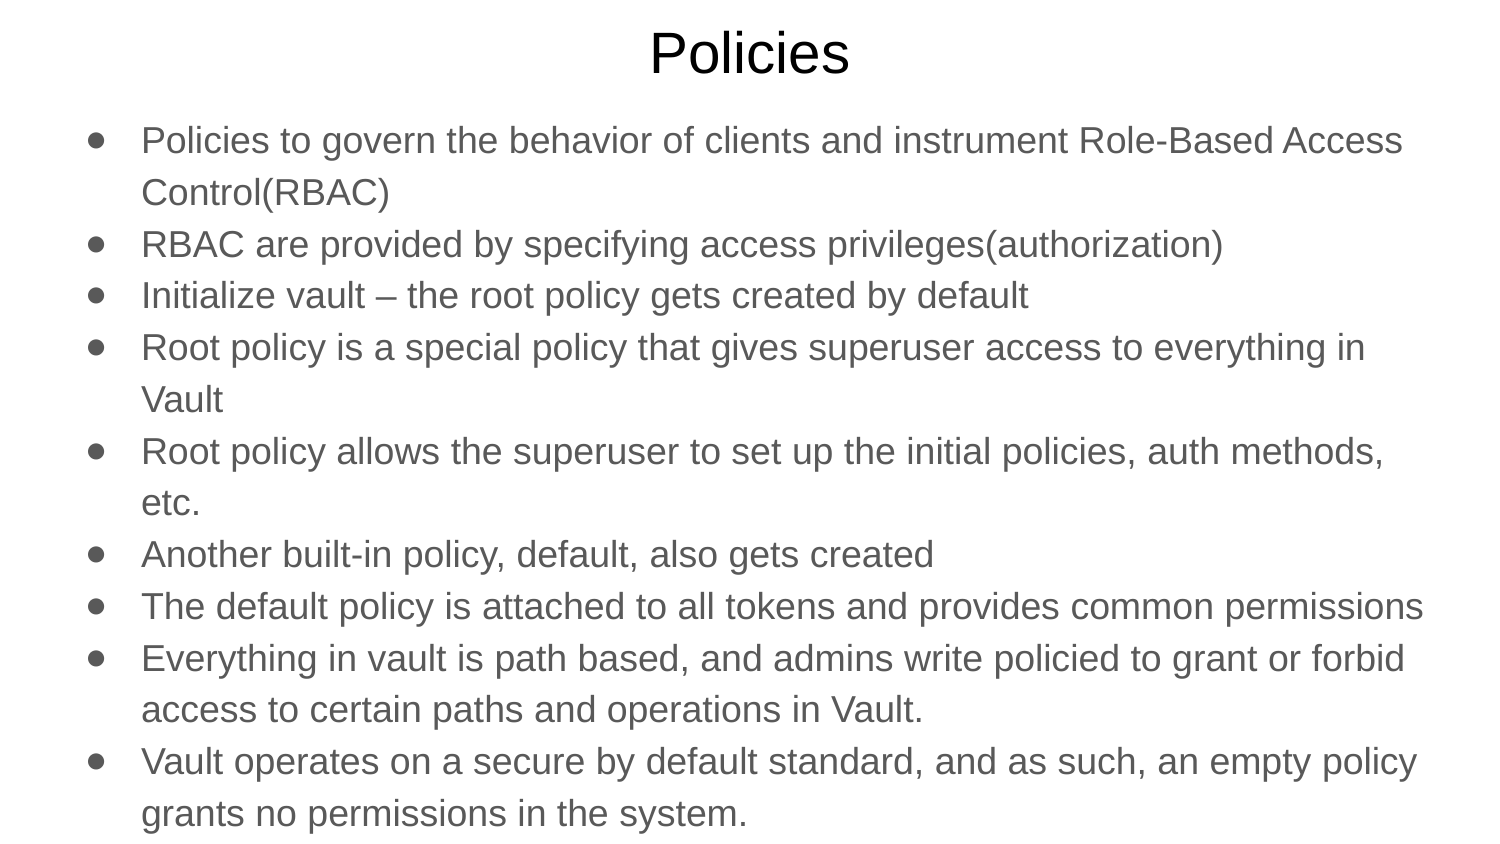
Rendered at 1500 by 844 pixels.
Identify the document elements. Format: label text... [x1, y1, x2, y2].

list Policies to govern the behavior of clients and instrument Role-Based Access Control(RBAC) RBAC are provided by specifying access privileges(authorization) Initialize vault – the root policy gets created by default Root policy is a special policy that gives superuser access to everything in Vault Root policy allows the superuser to set up the initial policies, auth methods, etc. Another built-in policy, default, also gets created The default policy is attached to all tokens and provides common permissions Everything in vault is path based, and admins write policied to grant or forbid access to certain paths and operations in Vault. Vault operates on a secure by default standard, and as such, an empty policy grants no permissions in the system. [51, 94, 1449, 832]
title Policies [51, 0, 1449, 94]
